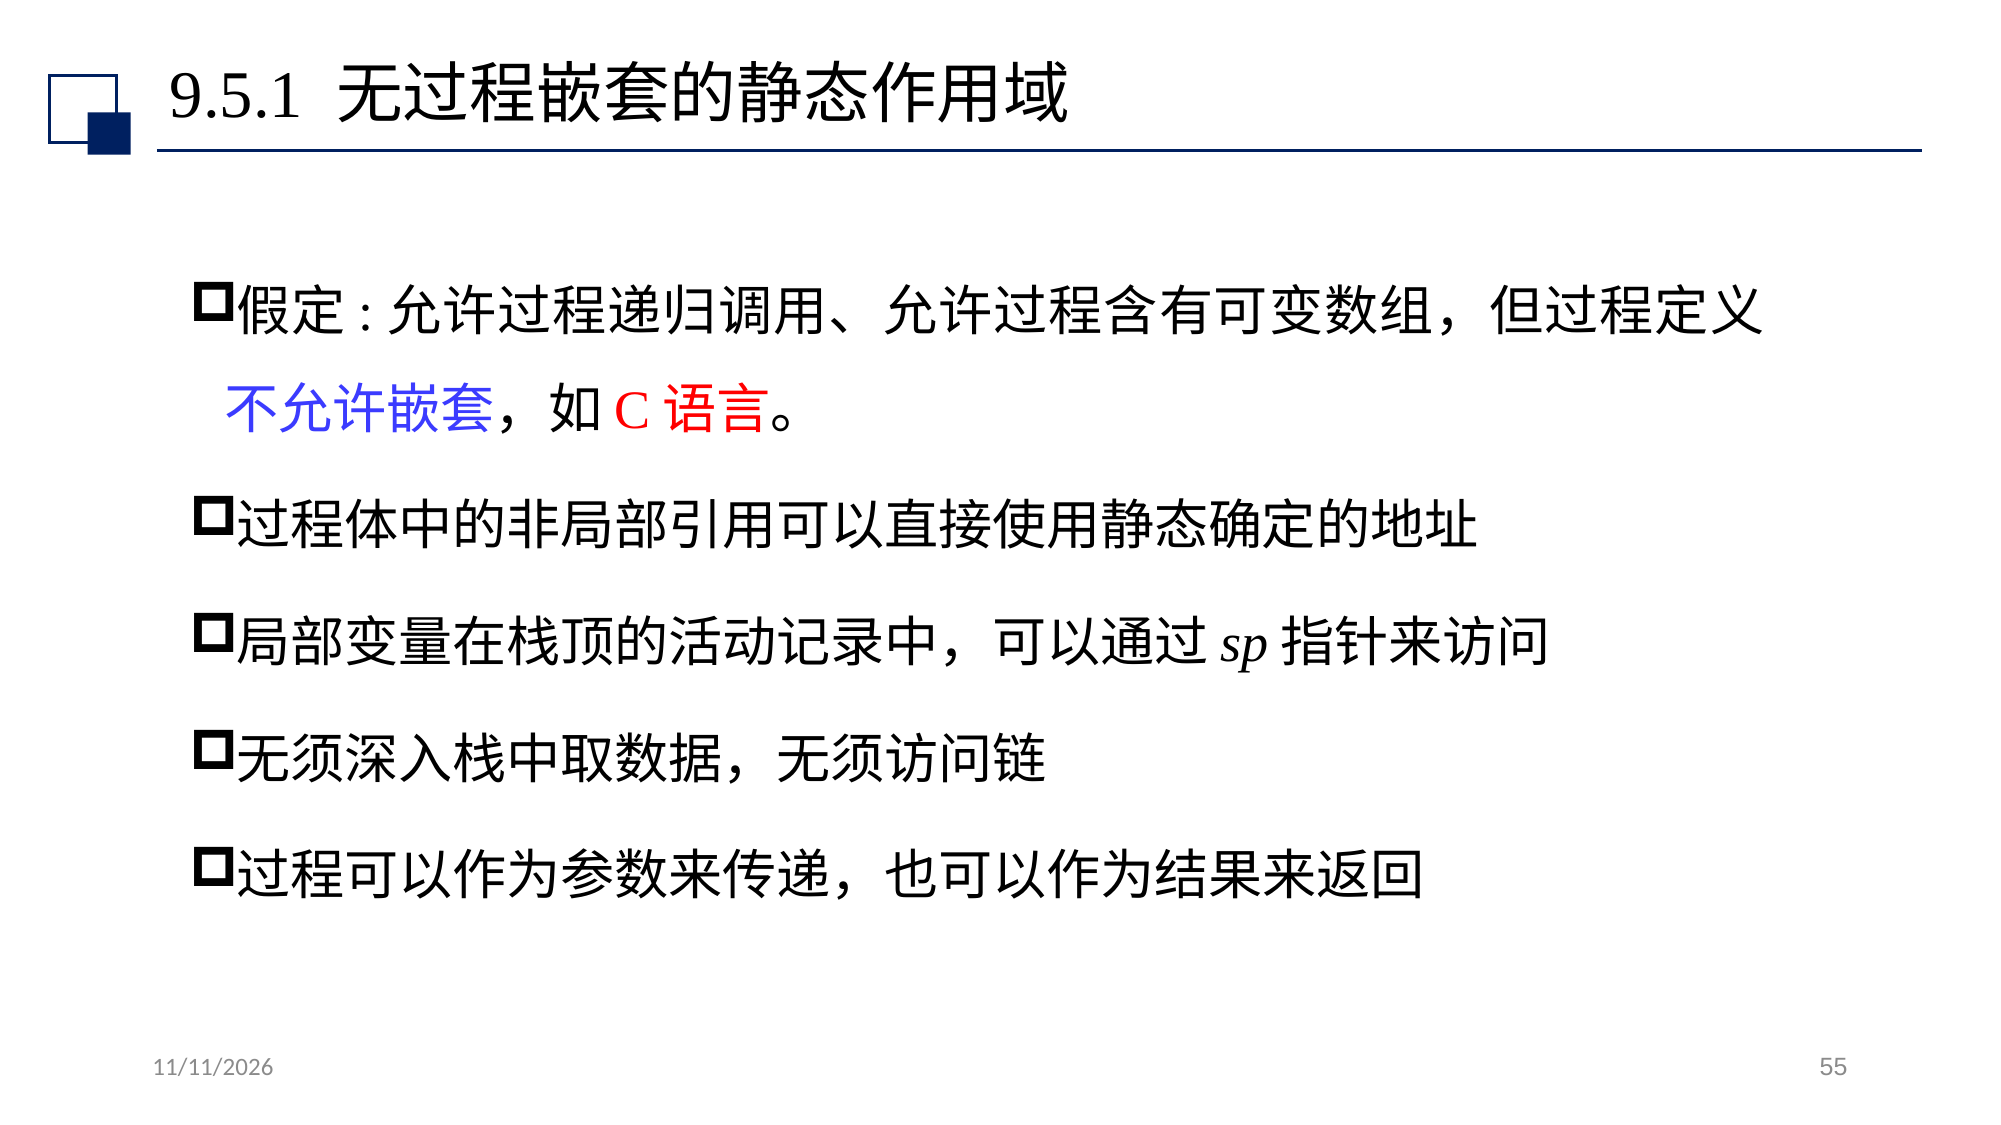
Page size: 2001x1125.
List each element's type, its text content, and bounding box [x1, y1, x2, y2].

title 9.5.1 无过程嵌套的静态作用域 [154, 50, 1880, 143]
slide_number 55 [1412, 1042, 1863, 1103]
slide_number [137, 1042, 588, 1103]
list 假定:允许过程递归调用、允许过程含有可变数组，但过程定义不允许嵌套，如C语言。 过程体中的非局部引用可以直接使用静态确定的地址 局部变量在栈顶的活动记录中，可以通过sp指针来访问 无须深入栈中取数据，无须访问链 过程可以作为参数来传递，也可以作为结果来返回 [174, 236, 1780, 914]
